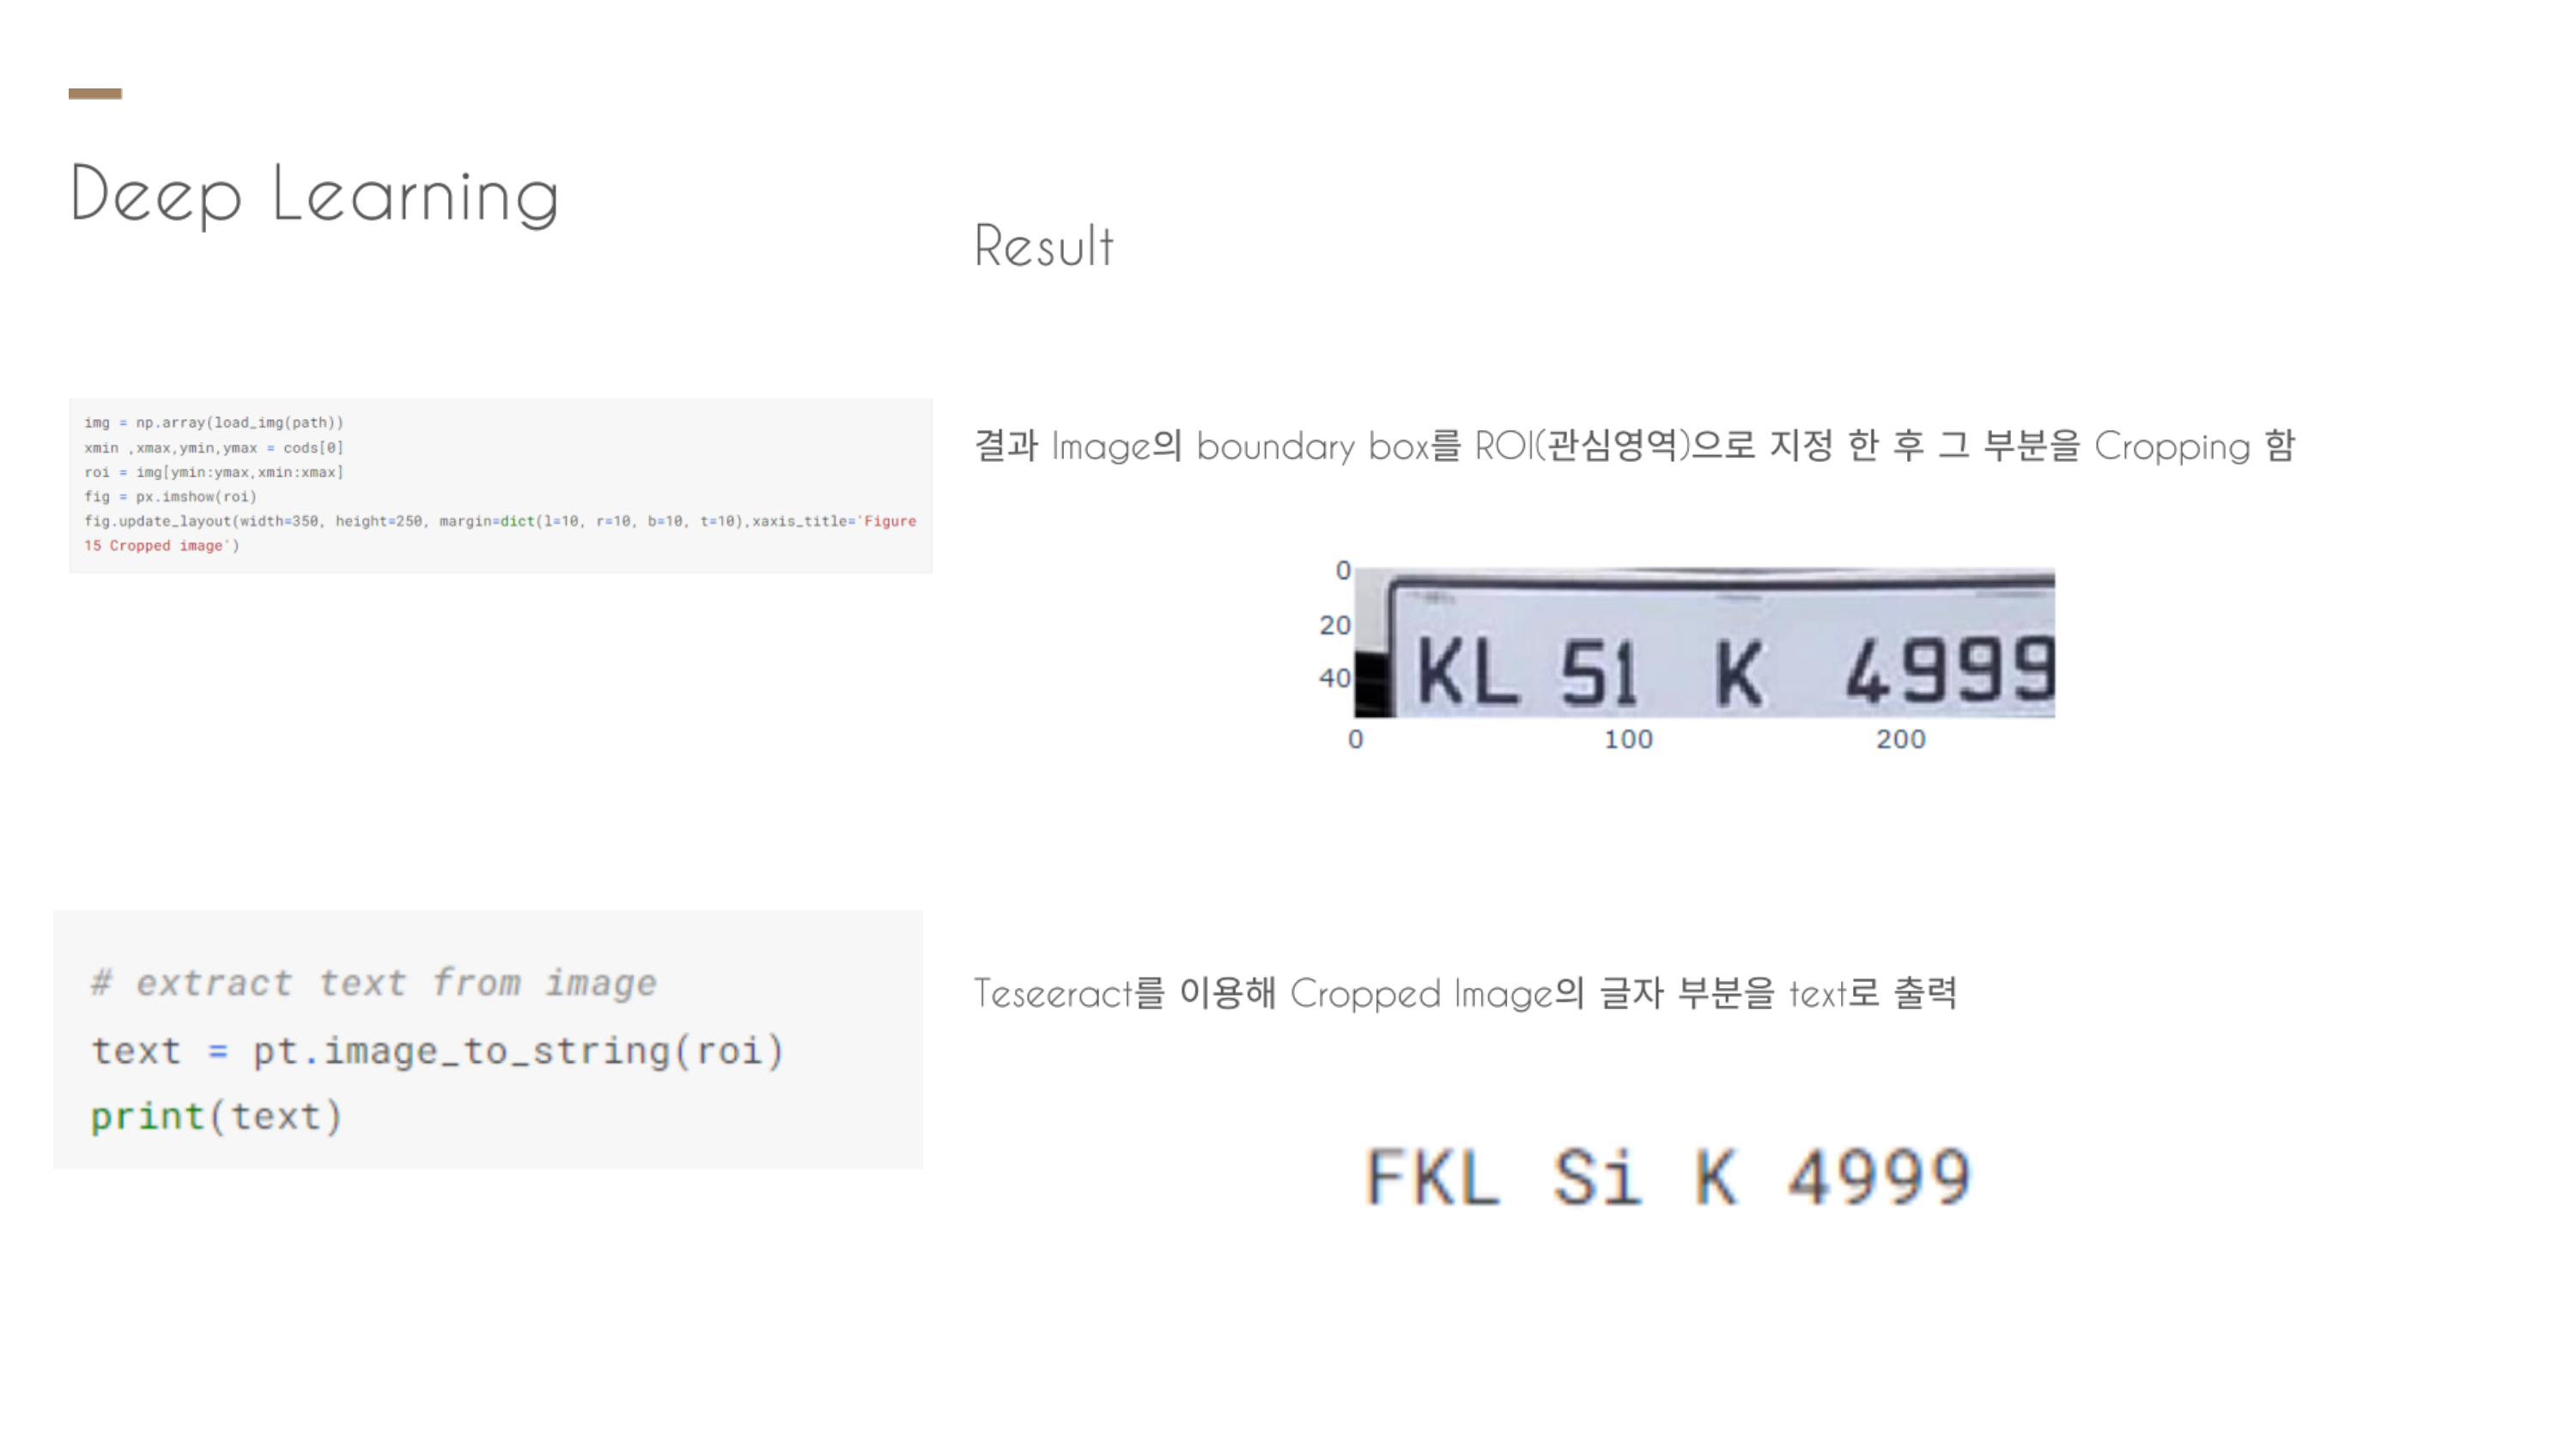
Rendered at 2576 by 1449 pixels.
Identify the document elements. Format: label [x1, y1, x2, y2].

text_box [69, 398, 939, 579]
text_box [69, 88, 123, 100]
text_box [1321, 1071, 2070, 1276]
picture [969, 961, 1976, 1036]
text_box [53, 910, 923, 1170]
picture [58, 129, 588, 266]
text_box [1261, 535, 2131, 761]
picture [969, 415, 2314, 483]
picture [966, 197, 1139, 292]
